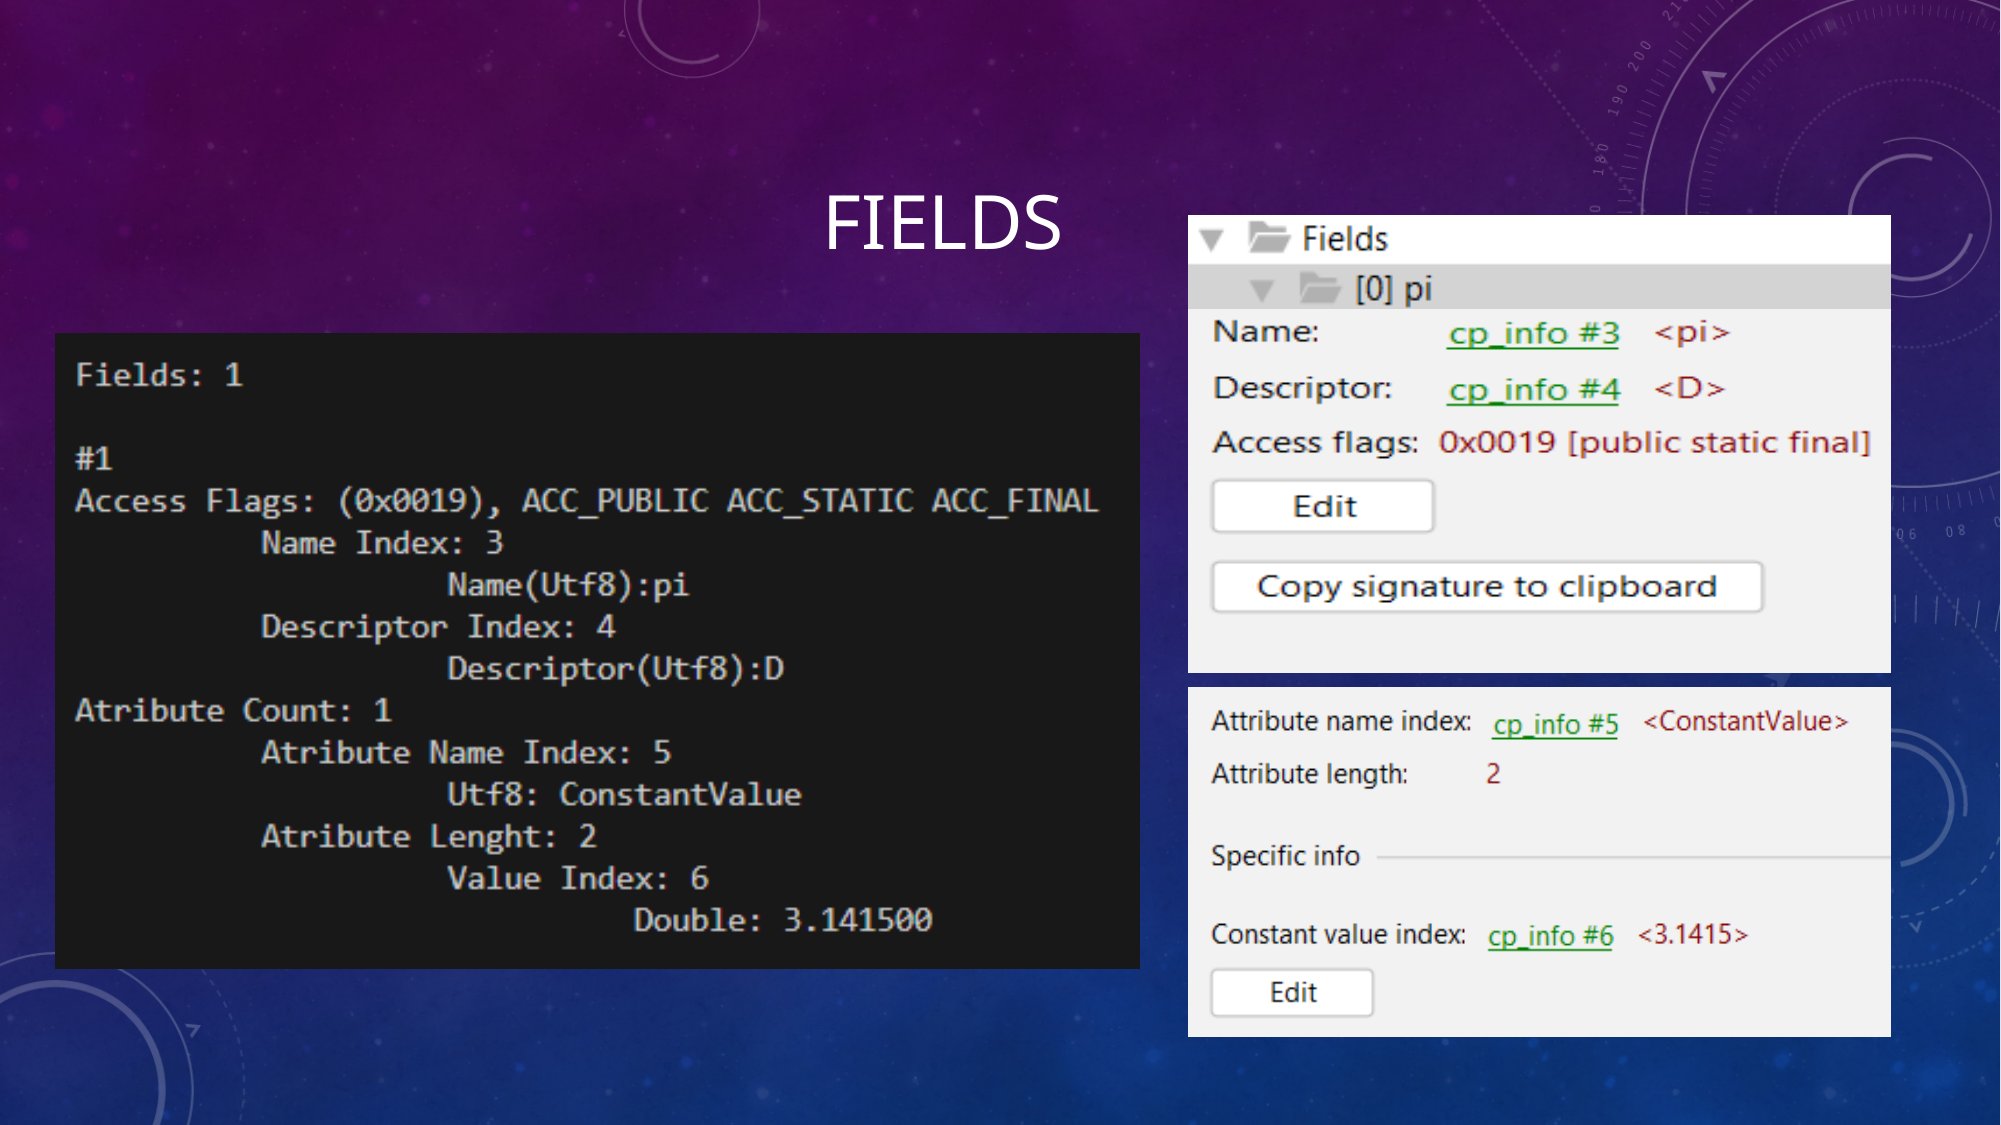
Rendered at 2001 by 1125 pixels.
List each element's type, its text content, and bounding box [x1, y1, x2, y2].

title fields [112, 99, 1775, 339]
picture [0, 0, 2001, 1125]
